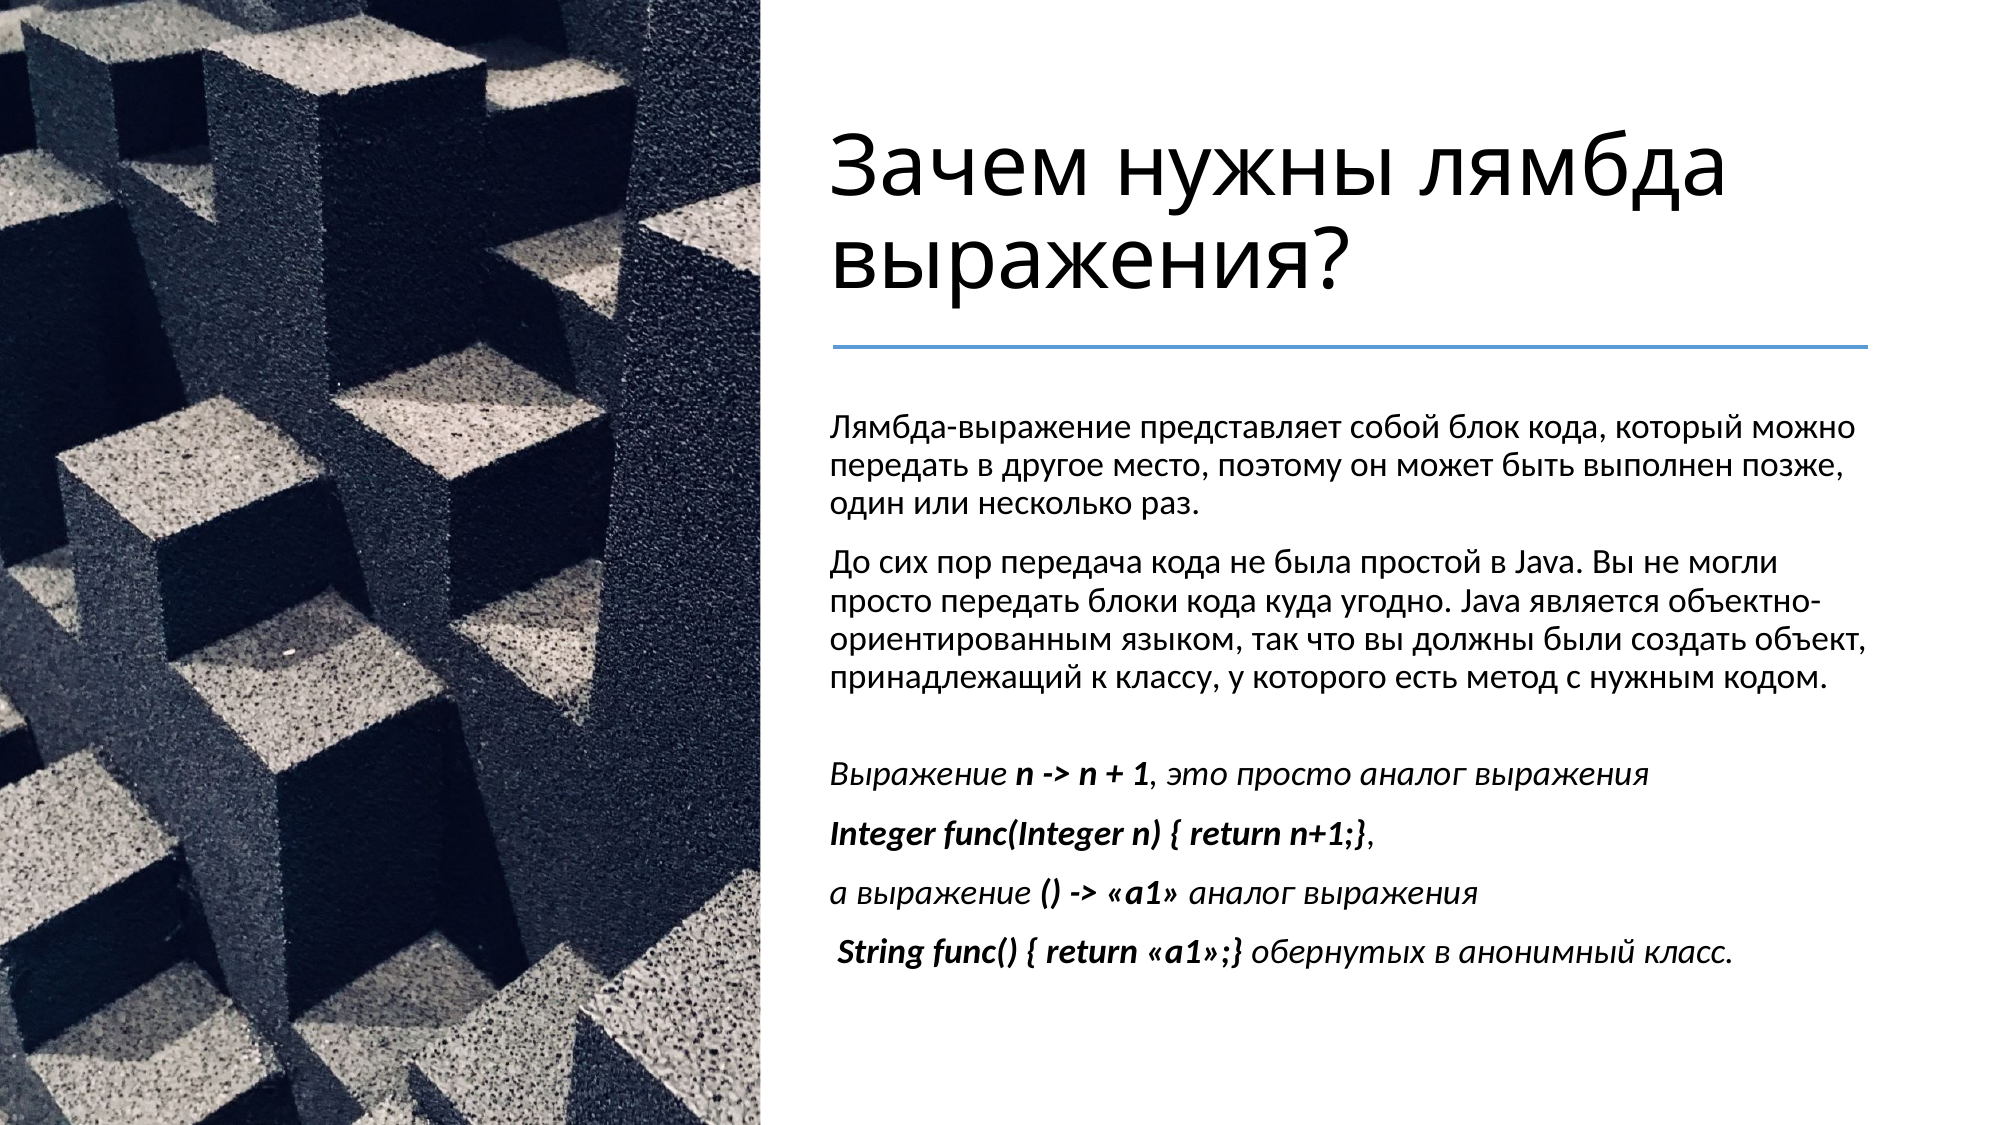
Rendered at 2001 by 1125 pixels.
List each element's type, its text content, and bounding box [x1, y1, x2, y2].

list Лямбда-выражение представляет собой блок кода, который можно передать в другое место, поэтому он может быть выполнен позже, один или несколько раз. До сих пор передача кода не была простой в Java. Вы не могли просто передать блоки кода куда угодно. Java является объектно-ориентированным языком, так что вы должны были создать объект, принадлежащий к классу, у которого есть метод с нужным кодом. Выражение n -> n + 1, это просто аналог выражения Integer func(Integer n) { return n+1;}, а выражение () -> «a1» аналог выражения String func() { return «a1»;} обернутых в анонимный класс. [814, 399, 1895, 1021]
title Зачем нужны лямбда выражения? [814, 103, 1895, 315]
picture [0, 0, 761, 1125]
